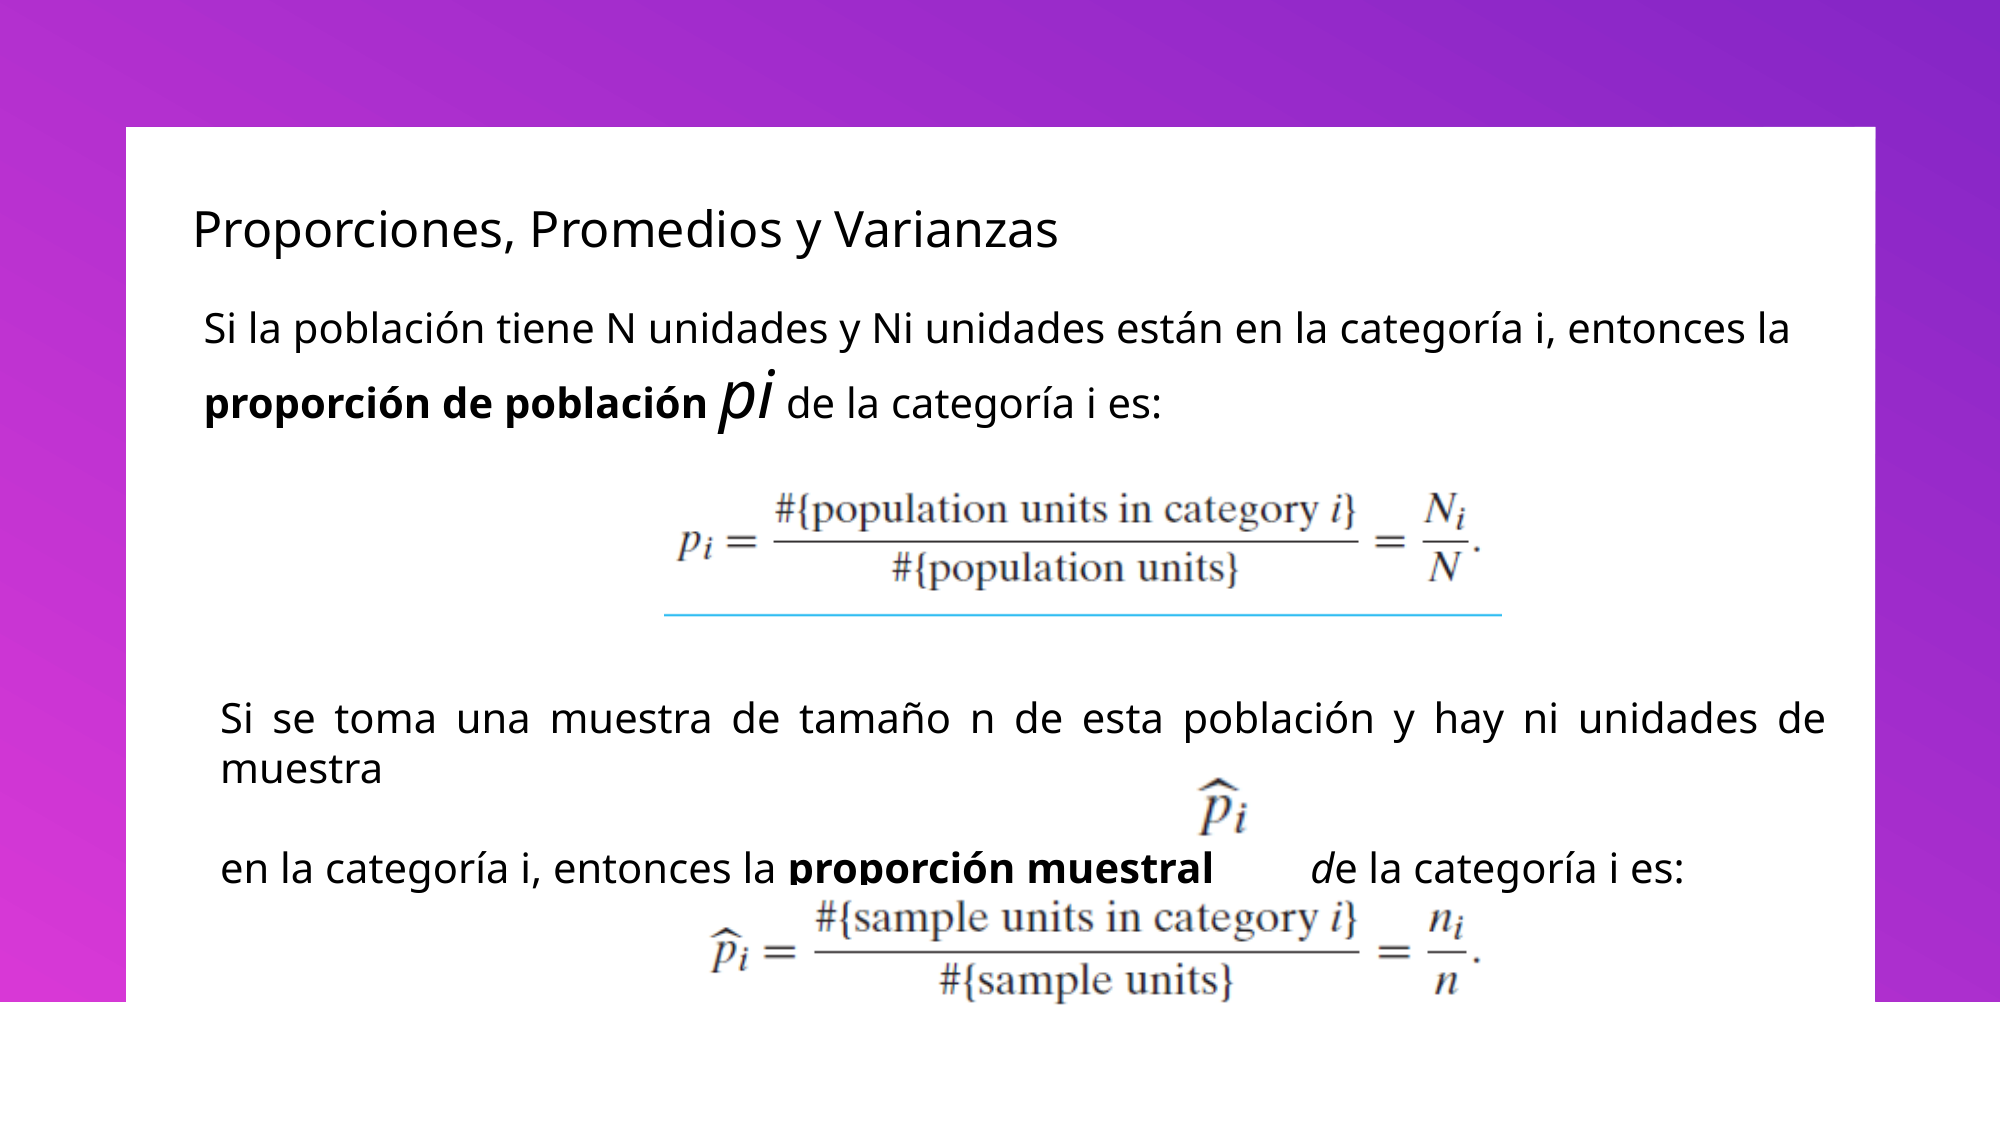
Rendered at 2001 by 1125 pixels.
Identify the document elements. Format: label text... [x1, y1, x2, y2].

picture [702, 885, 1502, 1026]
text_box Si la población tiene N unidades y Ni unidades están en la categoría i, entonces la proporción de población pi de la categoría i es: [188, 294, 1812, 439]
text_box Si se toma una muestra de tamaño n de esta población y hay ni unidades de muestra en la categoría i, entonces la proporción muestral de la categoría i es: [205, 684, 1842, 900]
text_box Proporciones, Promedios y Varianzas [177, 190, 1178, 265]
picture [1185, 759, 1260, 852]
picture [664, 475, 1502, 622]
